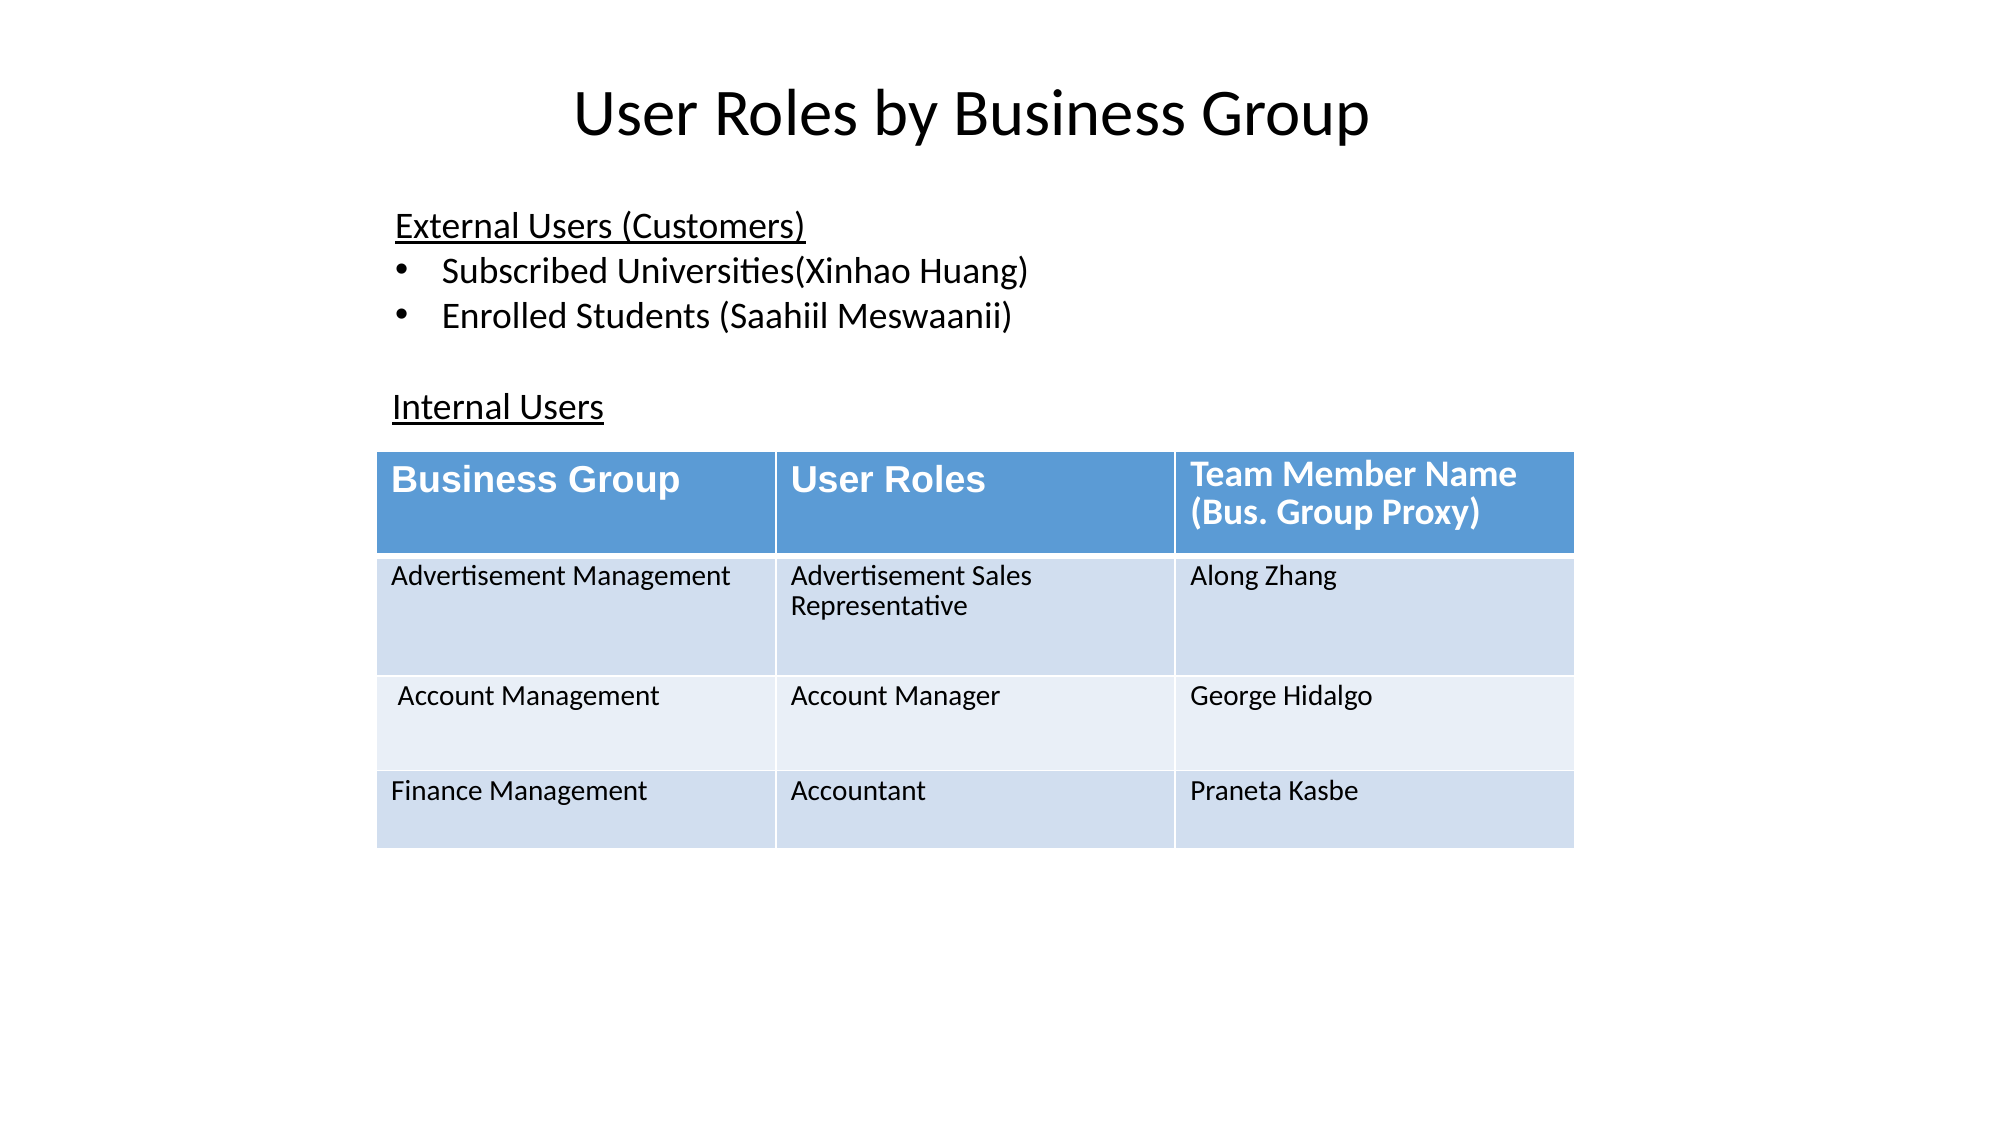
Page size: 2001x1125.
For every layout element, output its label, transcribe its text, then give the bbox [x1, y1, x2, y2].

table_cell Account Manager [777, 677, 1174, 770]
text_box User Roles by Business Group [559, 61, 1386, 157]
table_cell Praneta Kasbe [1176, 771, 1574, 848]
table_cell Advertisement Sales Representative [777, 559, 1174, 675]
table_cell Advertisement Management [377, 559, 775, 675]
text_box External Users (Customers) Subscribed Universities(Xinhao Huang) Enrolled Students (Saahiil Meswaanii) [379, 193, 1045, 344]
table_cell Finance Management [377, 771, 775, 848]
table_cell Accountant [777, 771, 1174, 848]
table_cell Account Management [377, 677, 775, 770]
table_cell George Hidalgo [1176, 677, 1574, 770]
table_header User Roles [777, 452, 1174, 553]
table_header Team Member Name (Bus. Group Proxy) [1176, 452, 1574, 553]
table_header Business Group [377, 452, 775, 553]
text_box Internal Users [377, 374, 620, 435]
table_cell Along Zhang [1176, 559, 1574, 675]
